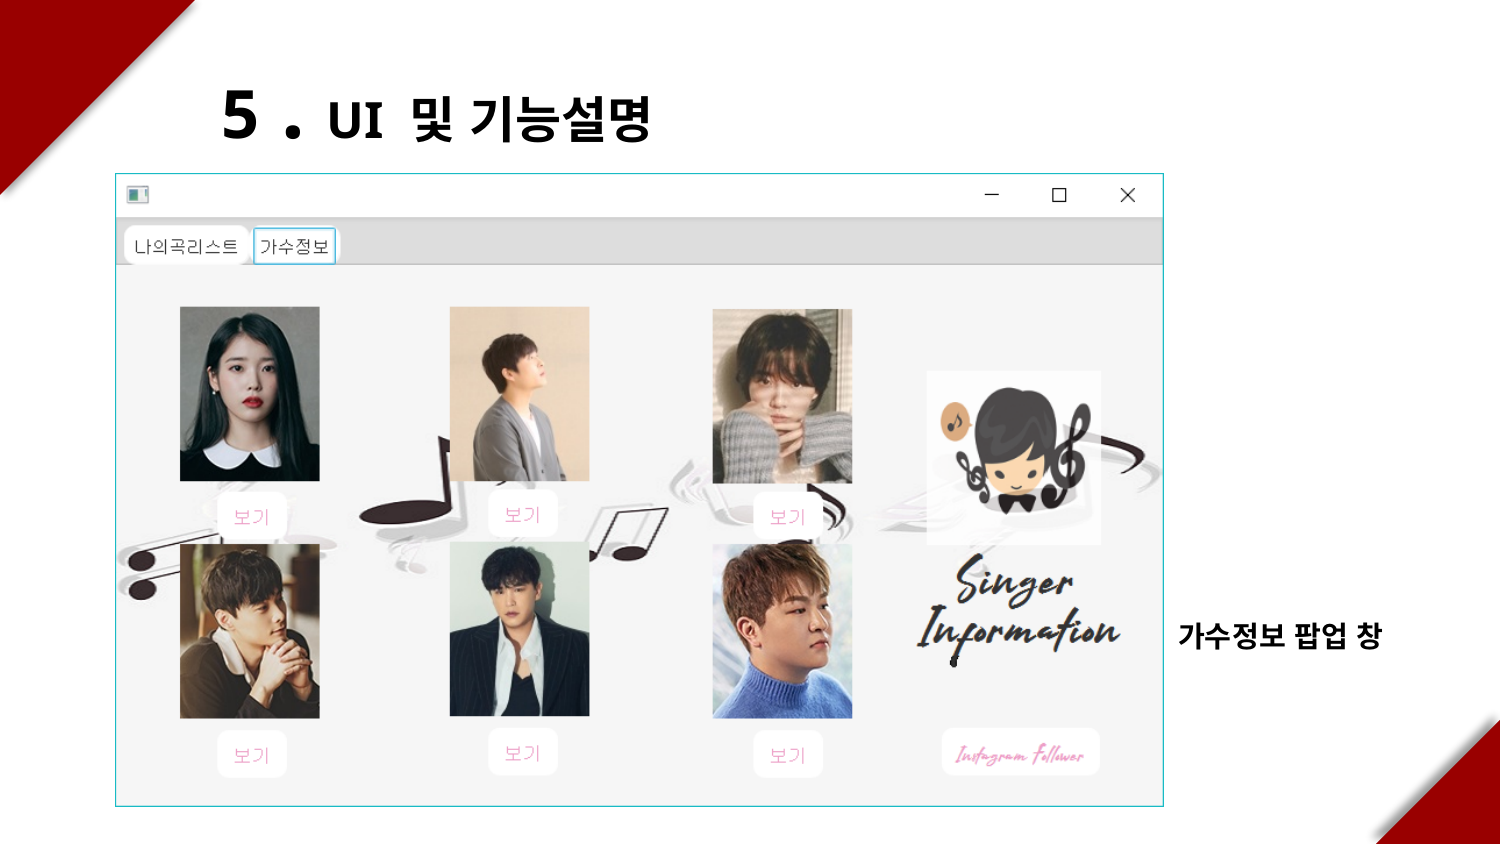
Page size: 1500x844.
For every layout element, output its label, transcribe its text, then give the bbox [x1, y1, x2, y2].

text_box 5 . UI 및 기능설명 [206, 47, 680, 163]
text_box [0, 0, 197, 197]
text_box [1374, 718, 1500, 844]
text_box 가수정보 팝업 창 [1168, 610, 1459, 661]
picture [115, 173, 1164, 808]
